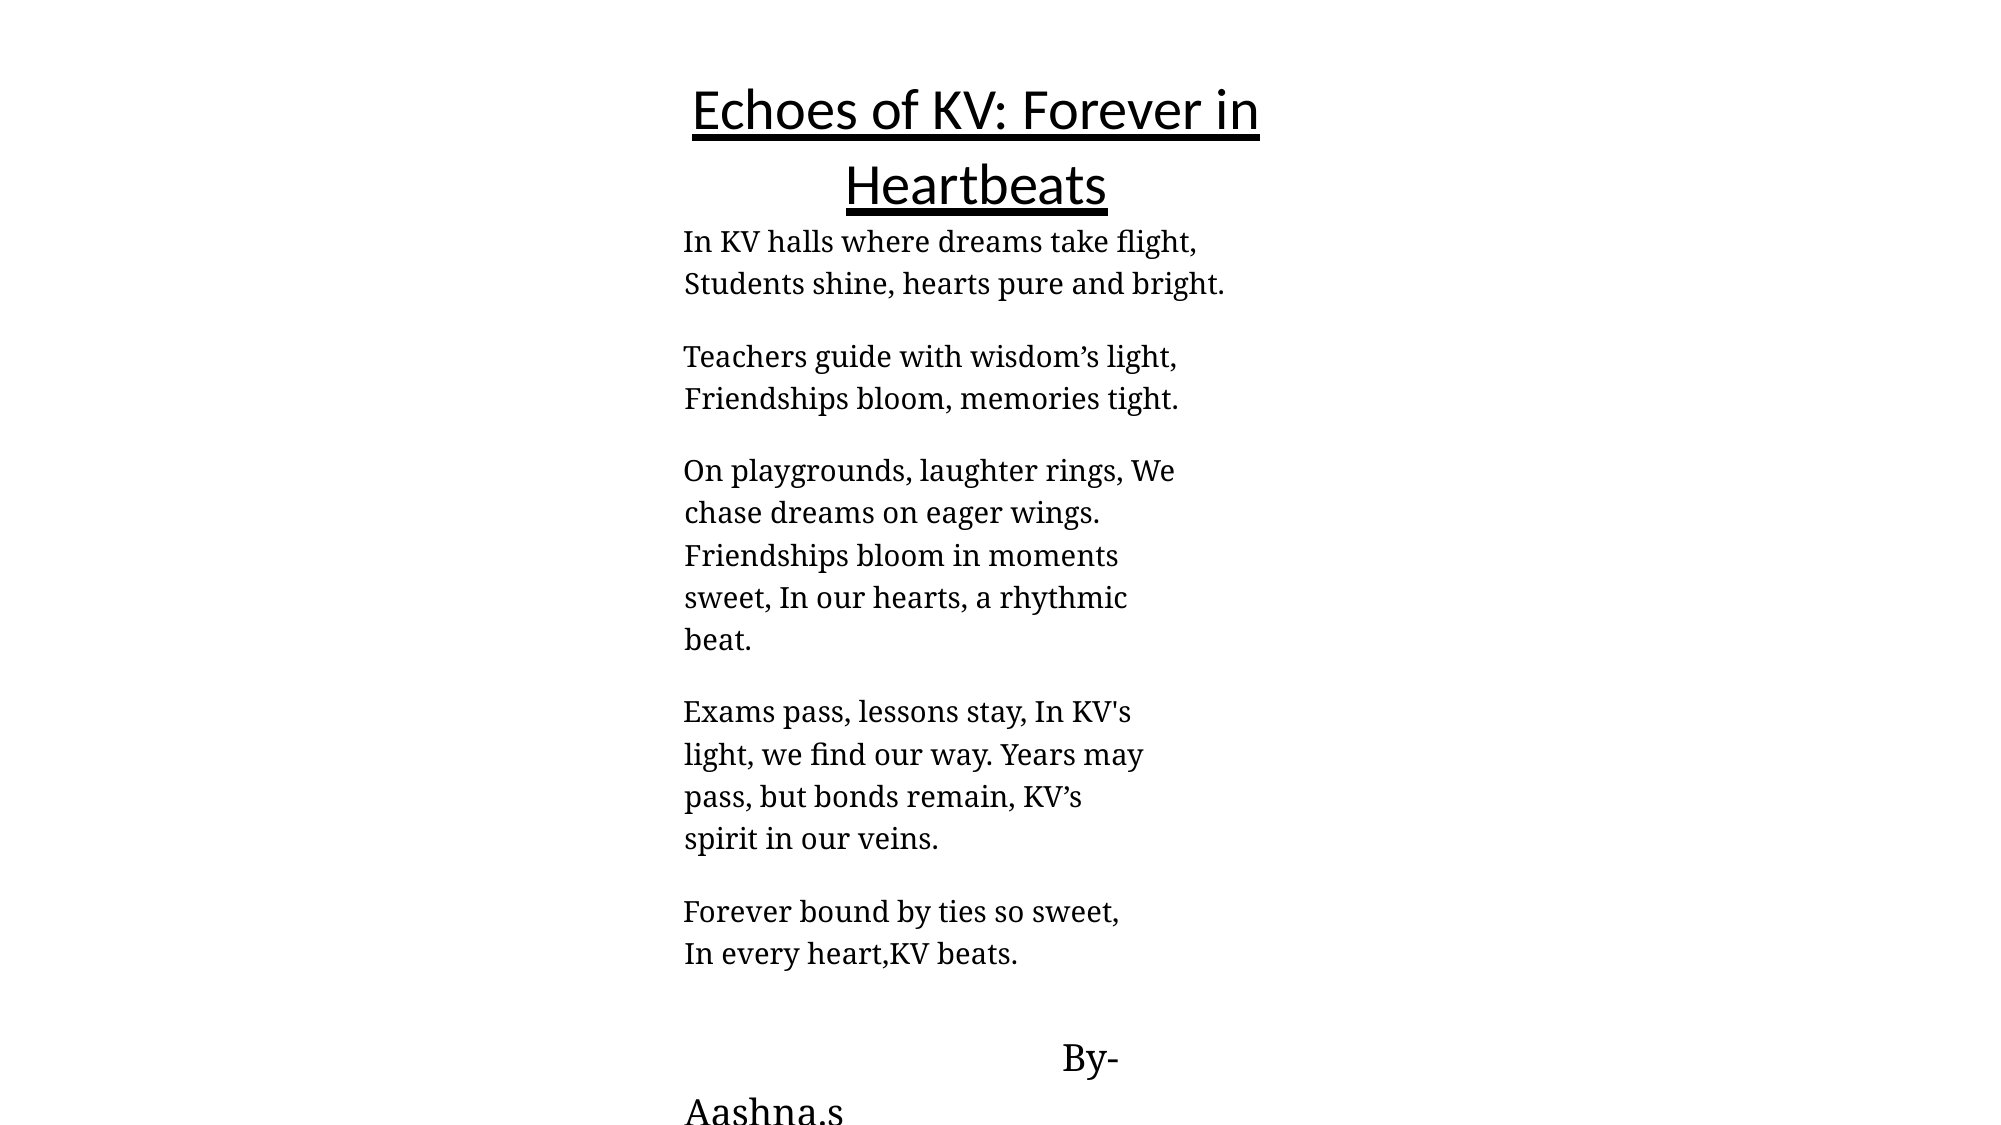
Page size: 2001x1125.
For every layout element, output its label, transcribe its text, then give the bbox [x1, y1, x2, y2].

text_box Echoes of KV: Forever in Heartbeats In KV halls where dreams take flight, Students shine, hearts pure and bright. Teachers guide with wisdom’s light, Friendships bloom, memories tight. On playgrounds, laughter rings, We chase dreams on eager wings. Friendships bloom in moments sweet, In our hearts, a rhythmic beat. Exams pass, lessons stay, In KV's light, we find our way. Years may pass, but bonds remain, KV’s spirit in our veins. Forever bound by ties so sweet, In every heart,KV beats. By-Aashna.s [668, 59, 1669, 1125]
